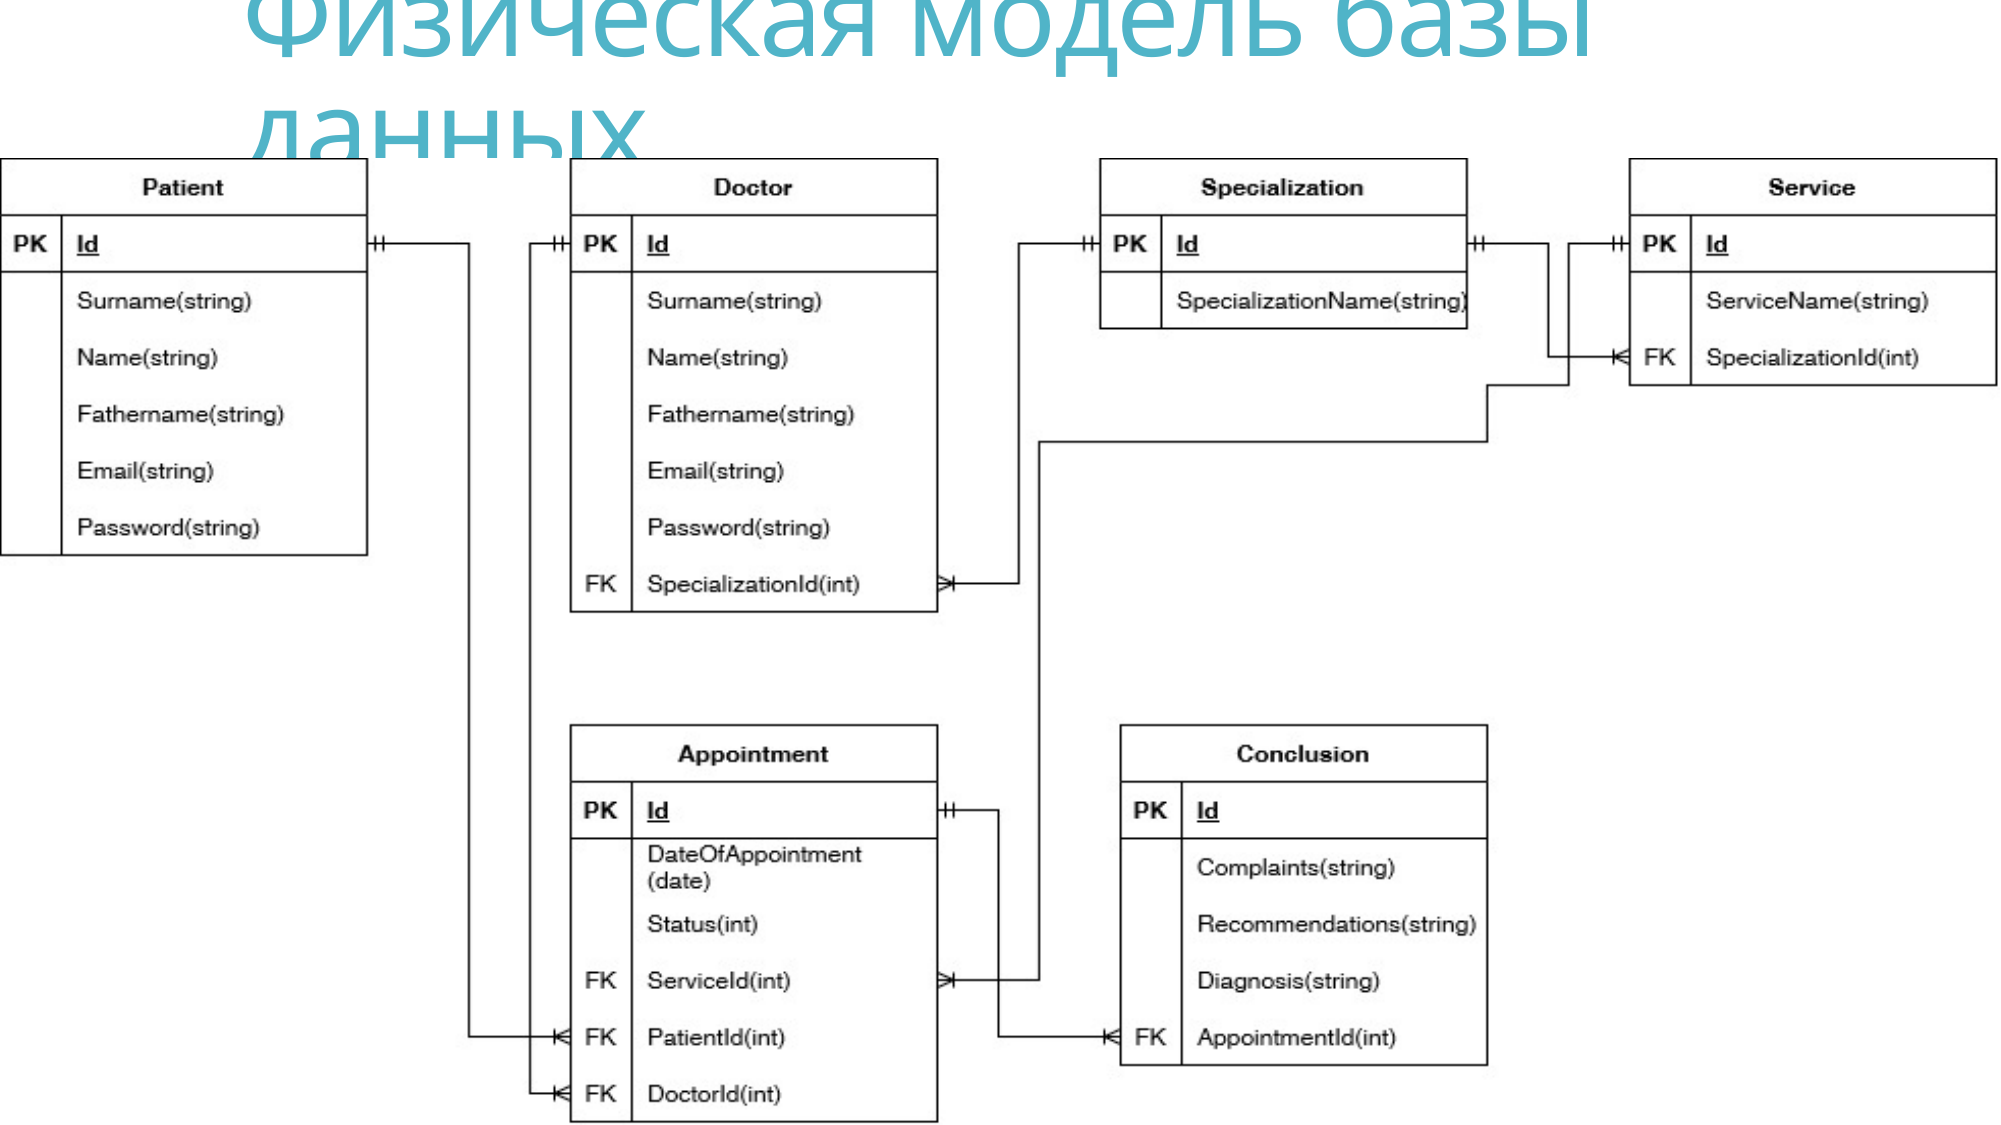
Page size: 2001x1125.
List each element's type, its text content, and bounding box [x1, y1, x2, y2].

picture [0, 158, 2000, 1125]
title Физическая модель базы данных [227, 0, 1773, 158]
